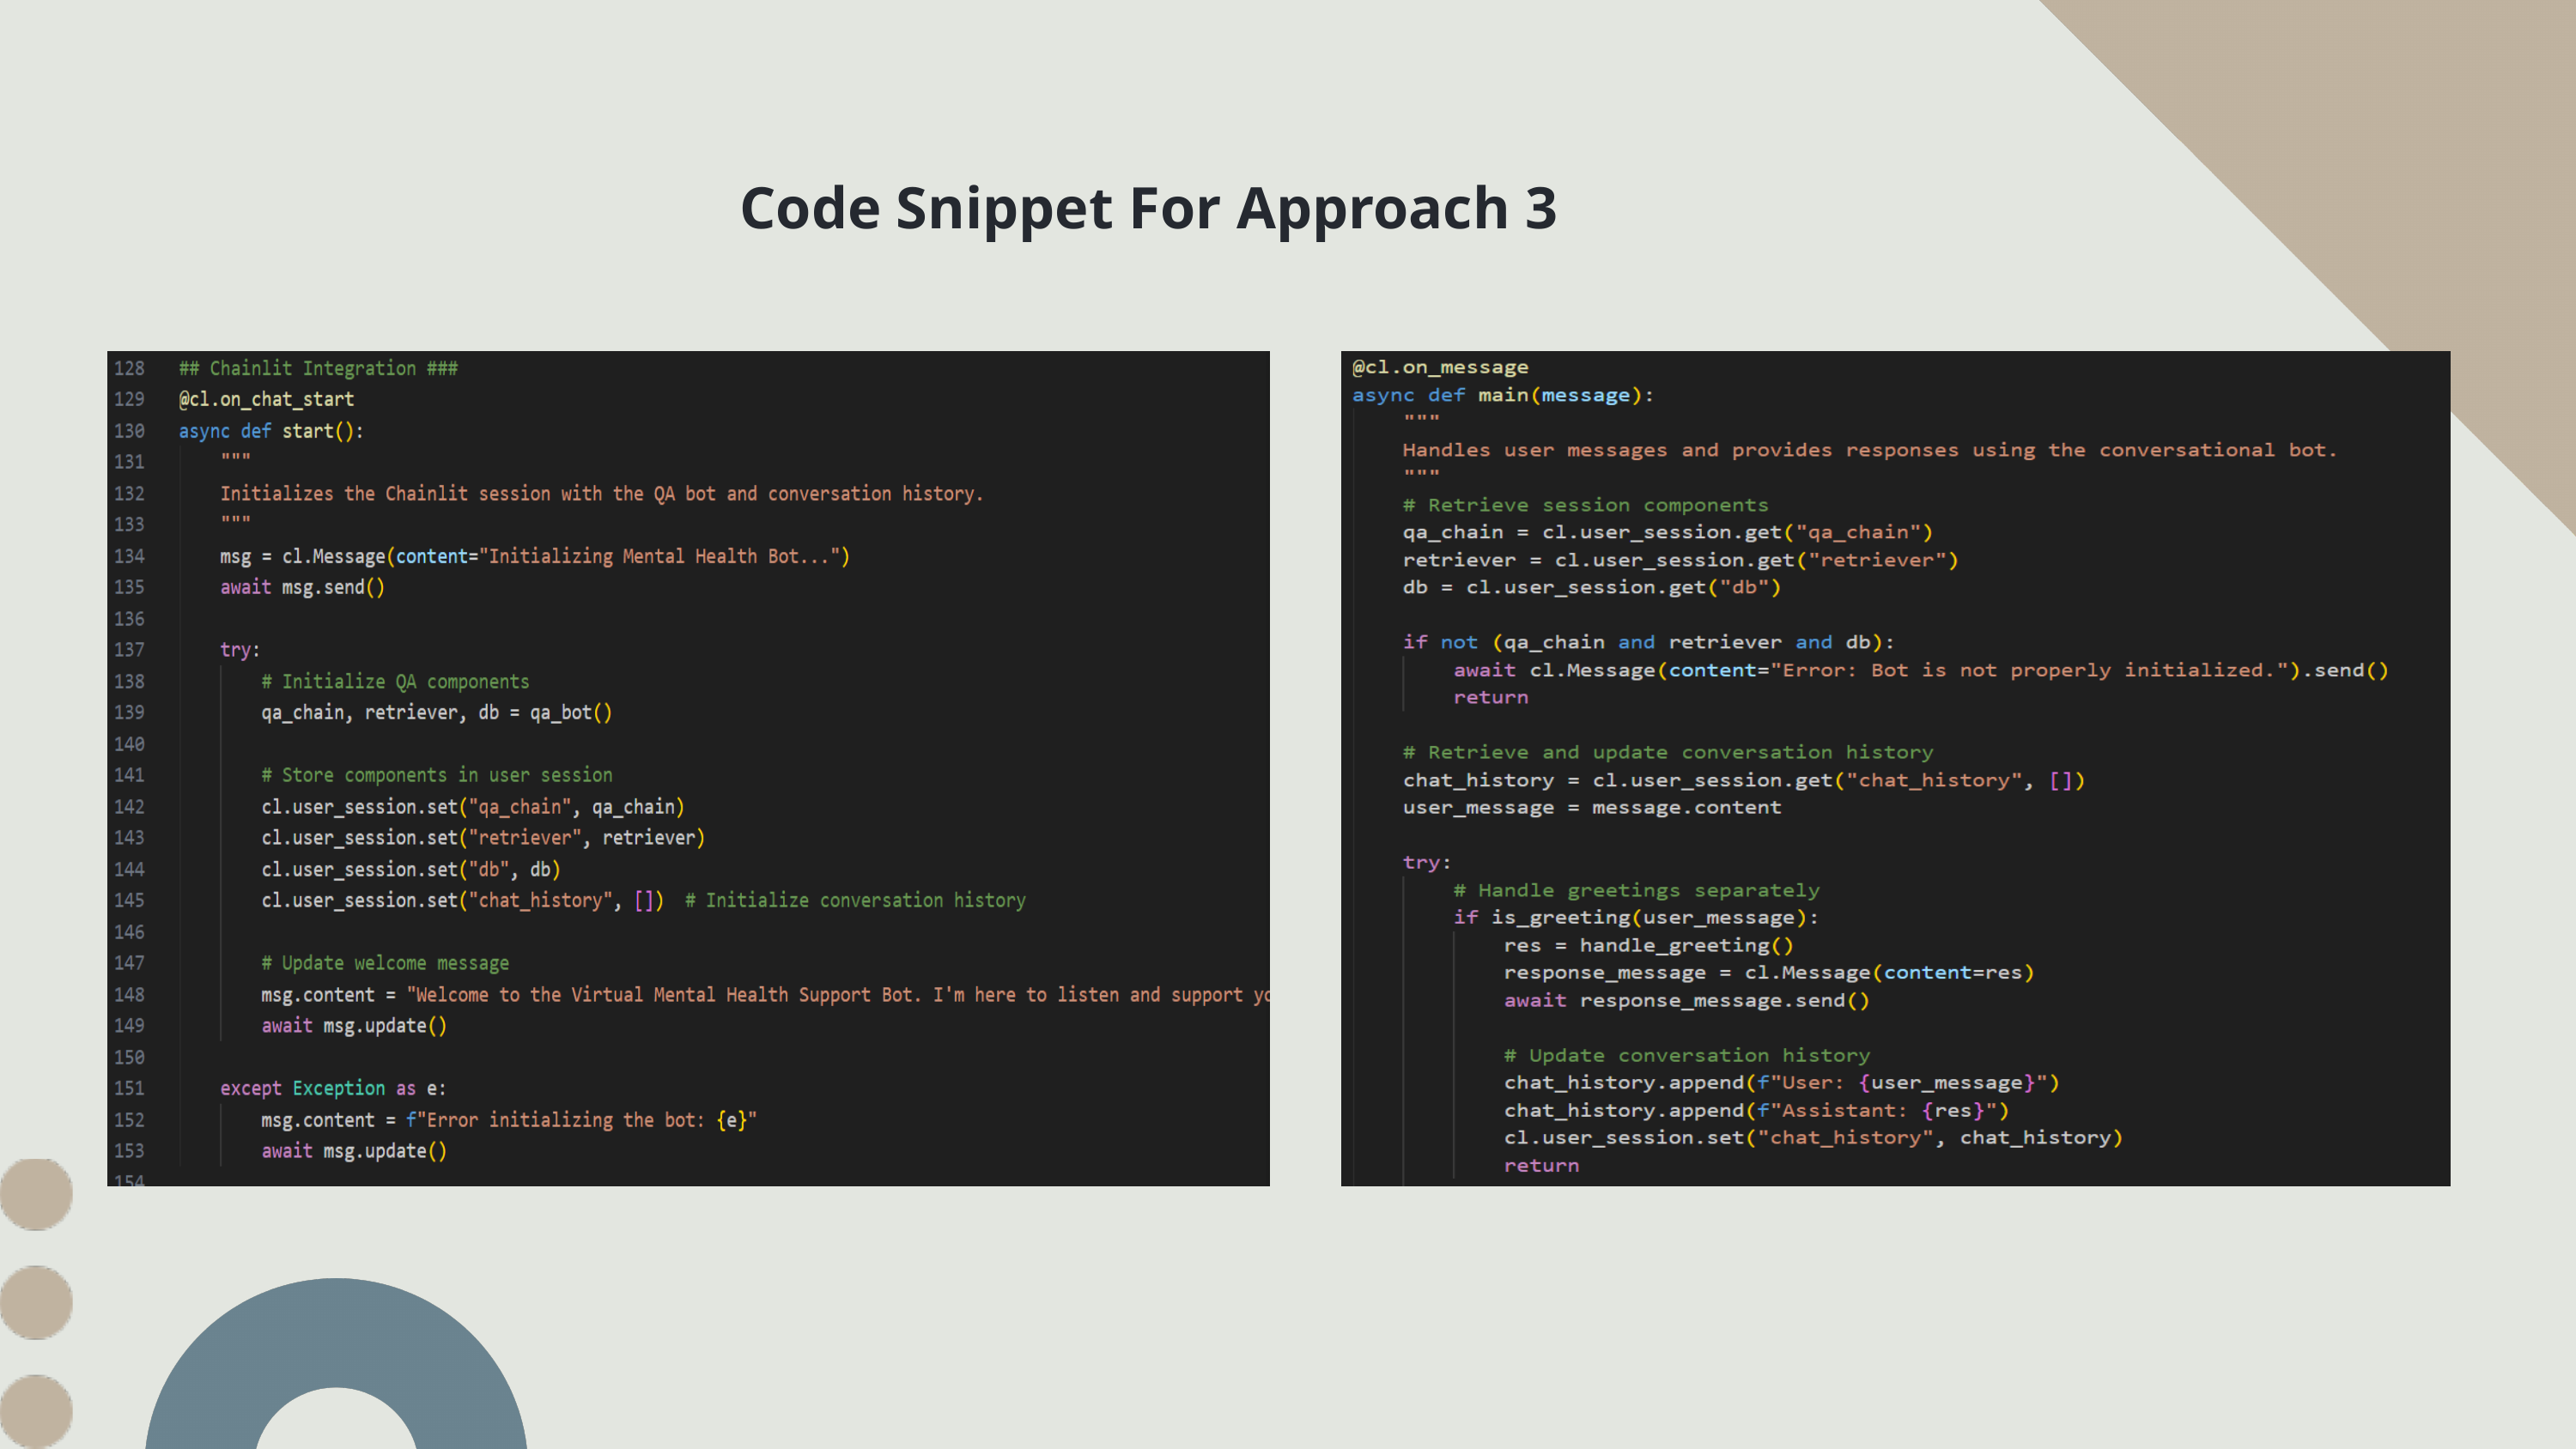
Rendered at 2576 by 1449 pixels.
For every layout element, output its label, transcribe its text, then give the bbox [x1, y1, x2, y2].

picture [1340, 351, 2451, 1186]
text_box [2021, 0, 2576, 562]
text_box Code Snippet For Approach 3 [0, 125, 2021, 240]
text_box [144, 1278, 528, 1449]
text_box [0, 1159, 73, 1449]
picture [106, 351, 1270, 1186]
